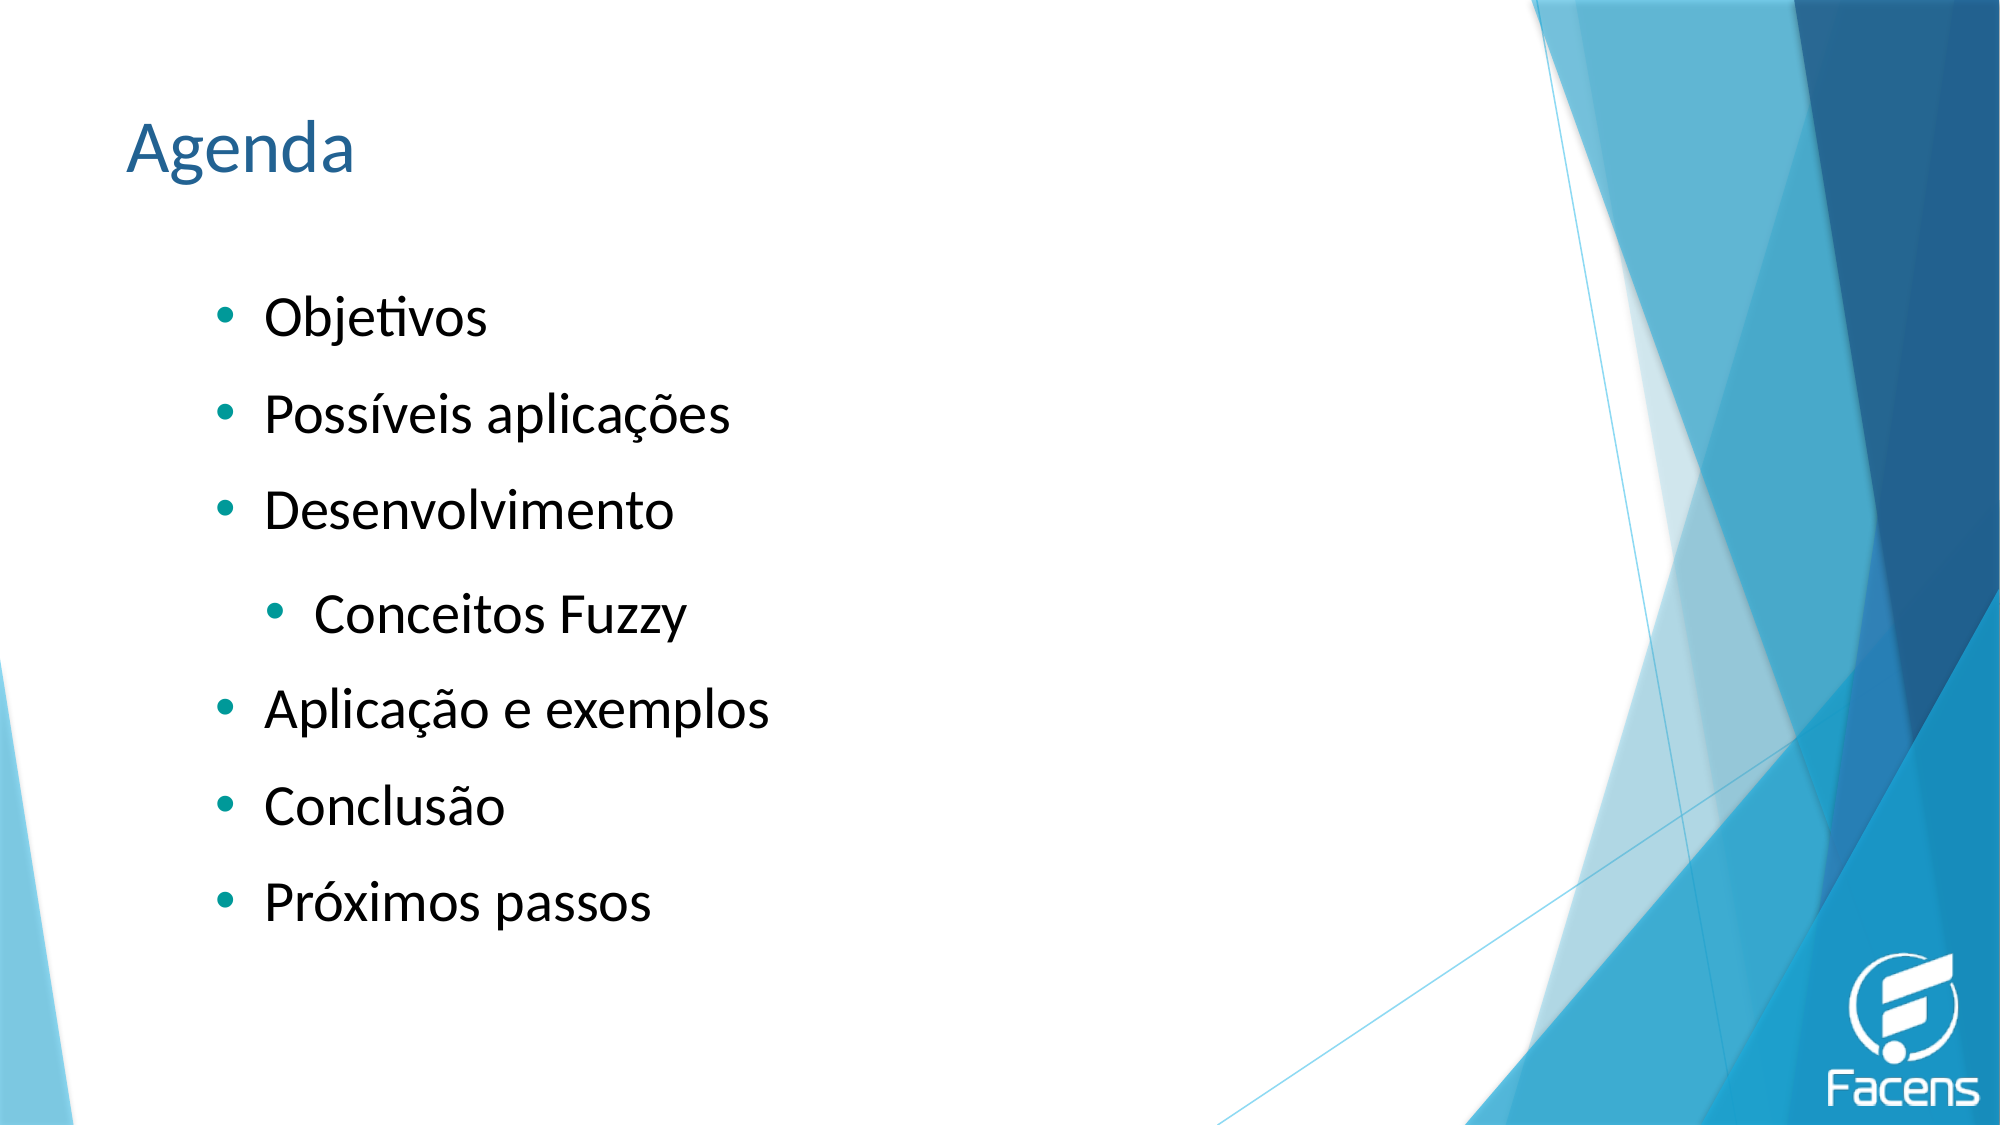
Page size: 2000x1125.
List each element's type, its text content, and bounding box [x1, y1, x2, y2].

list Objetivos Possíveis aplicações Desenvolvimento Conceitos Fuzzy Aplicação e exemplos Conclusão Próximos passos [199, 279, 1900, 1059]
title Agenda [111, 99, 1521, 317]
picture [1827, 952, 1981, 1107]
